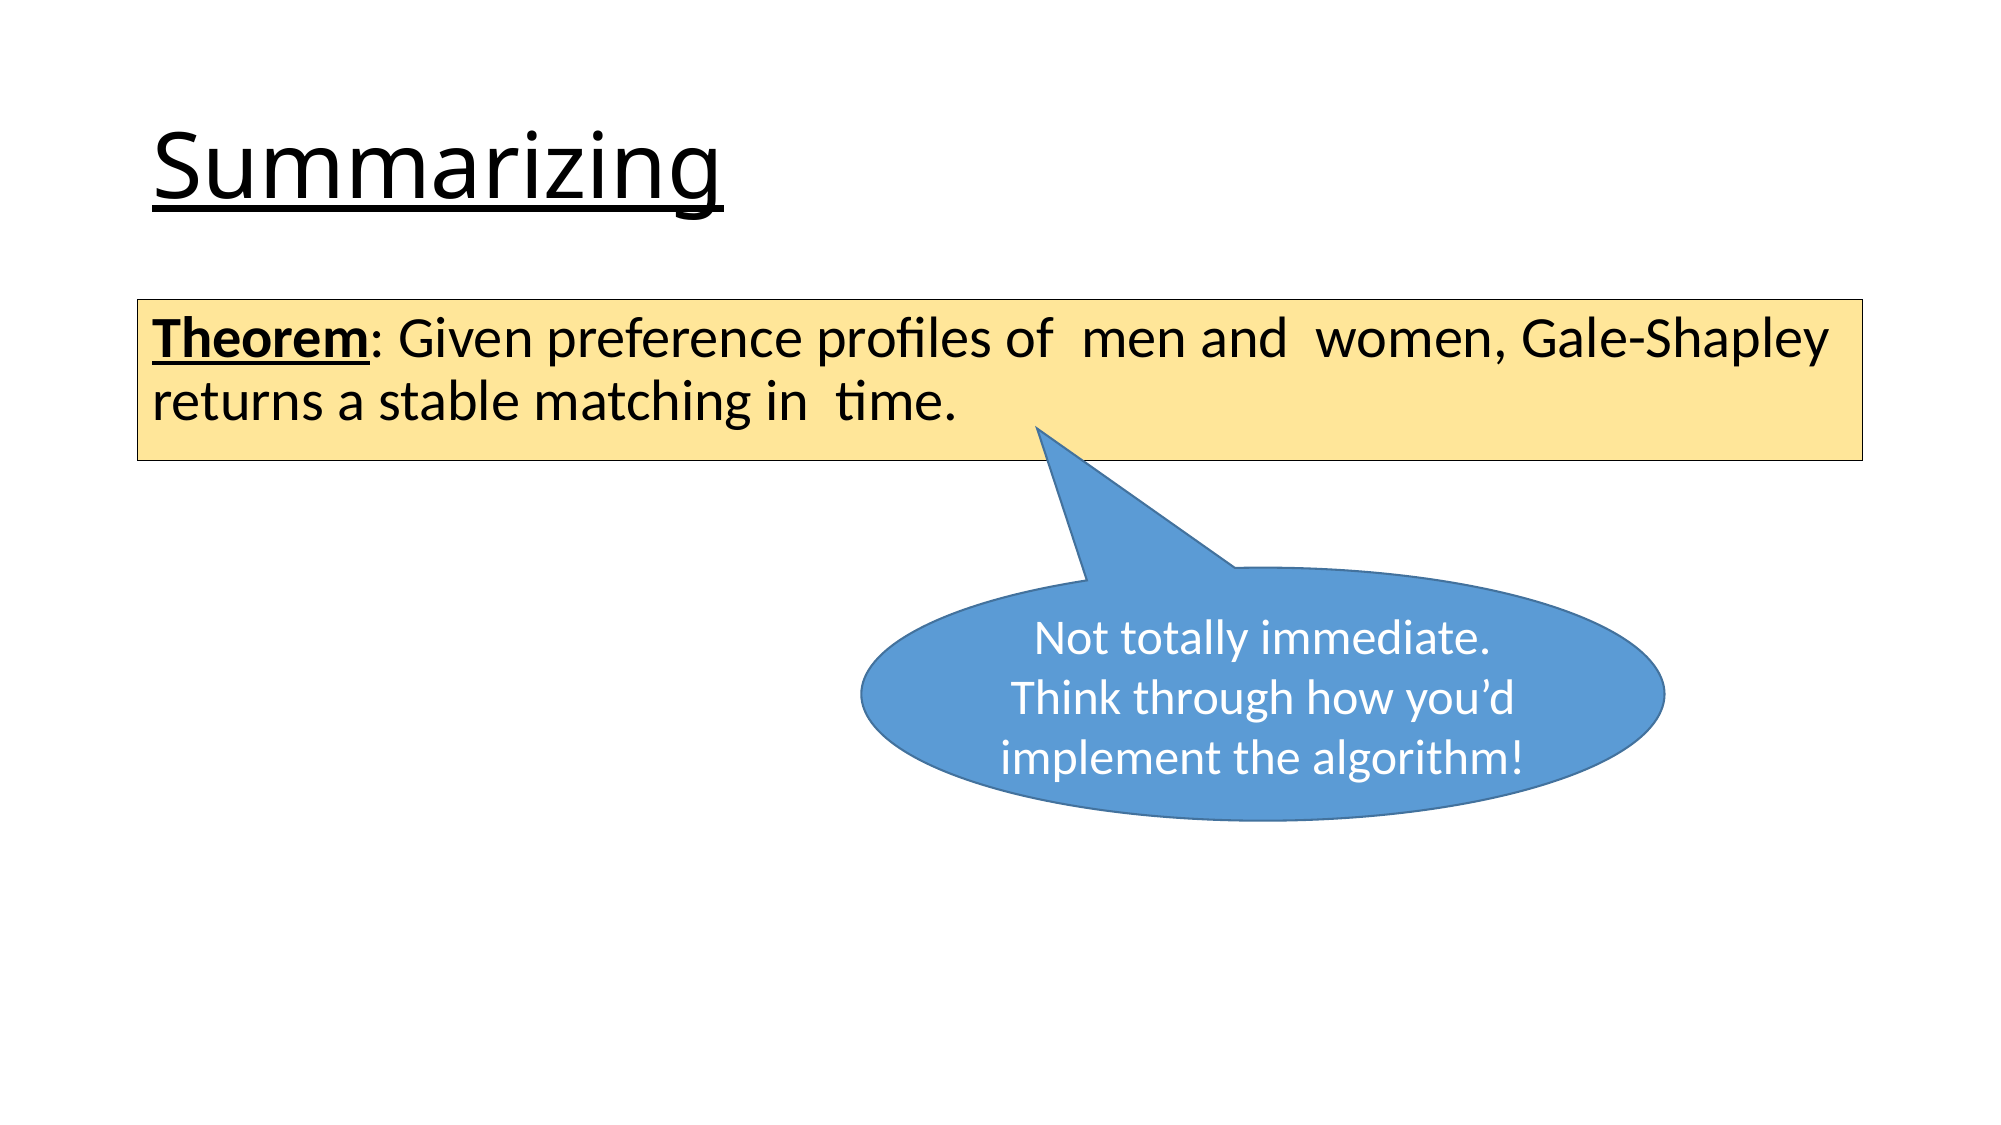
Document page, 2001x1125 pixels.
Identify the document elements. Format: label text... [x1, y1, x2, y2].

title Summarizing [137, 59, 1863, 278]
text_box Not totally immediate. Think through how you’d implement the algorithm! [860, 425, 1666, 822]
